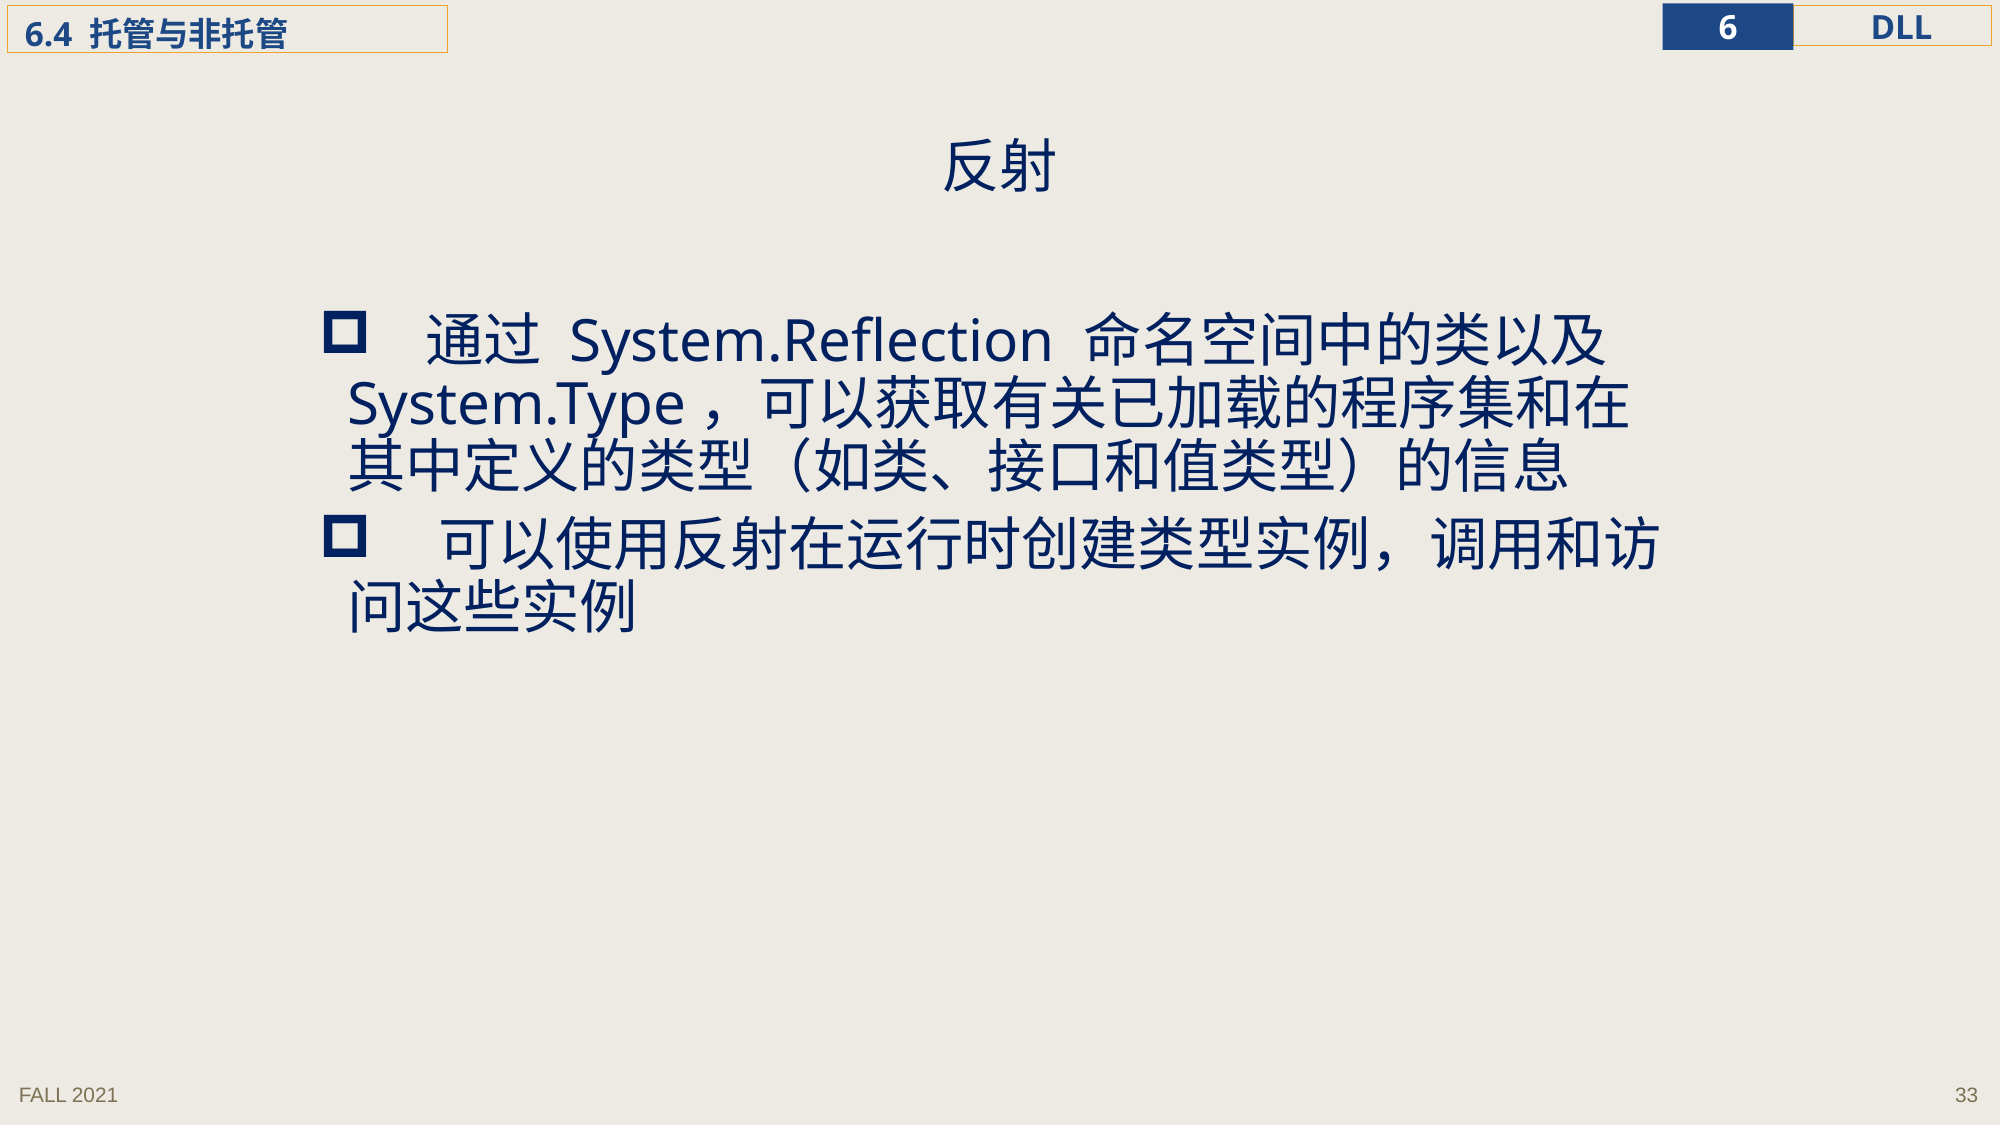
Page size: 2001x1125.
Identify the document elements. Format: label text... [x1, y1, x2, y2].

title 反射 [137, 59, 1863, 278]
list 通过 System.Reflection 命名空间中的类以及 System.Type，可以获取有关已加载的程序集和在其中定义的类型（如类、接口和值类型）的信息 可以使用反射在运行时创建类型实例，调用和访问这些实例 [307, 305, 1693, 997]
